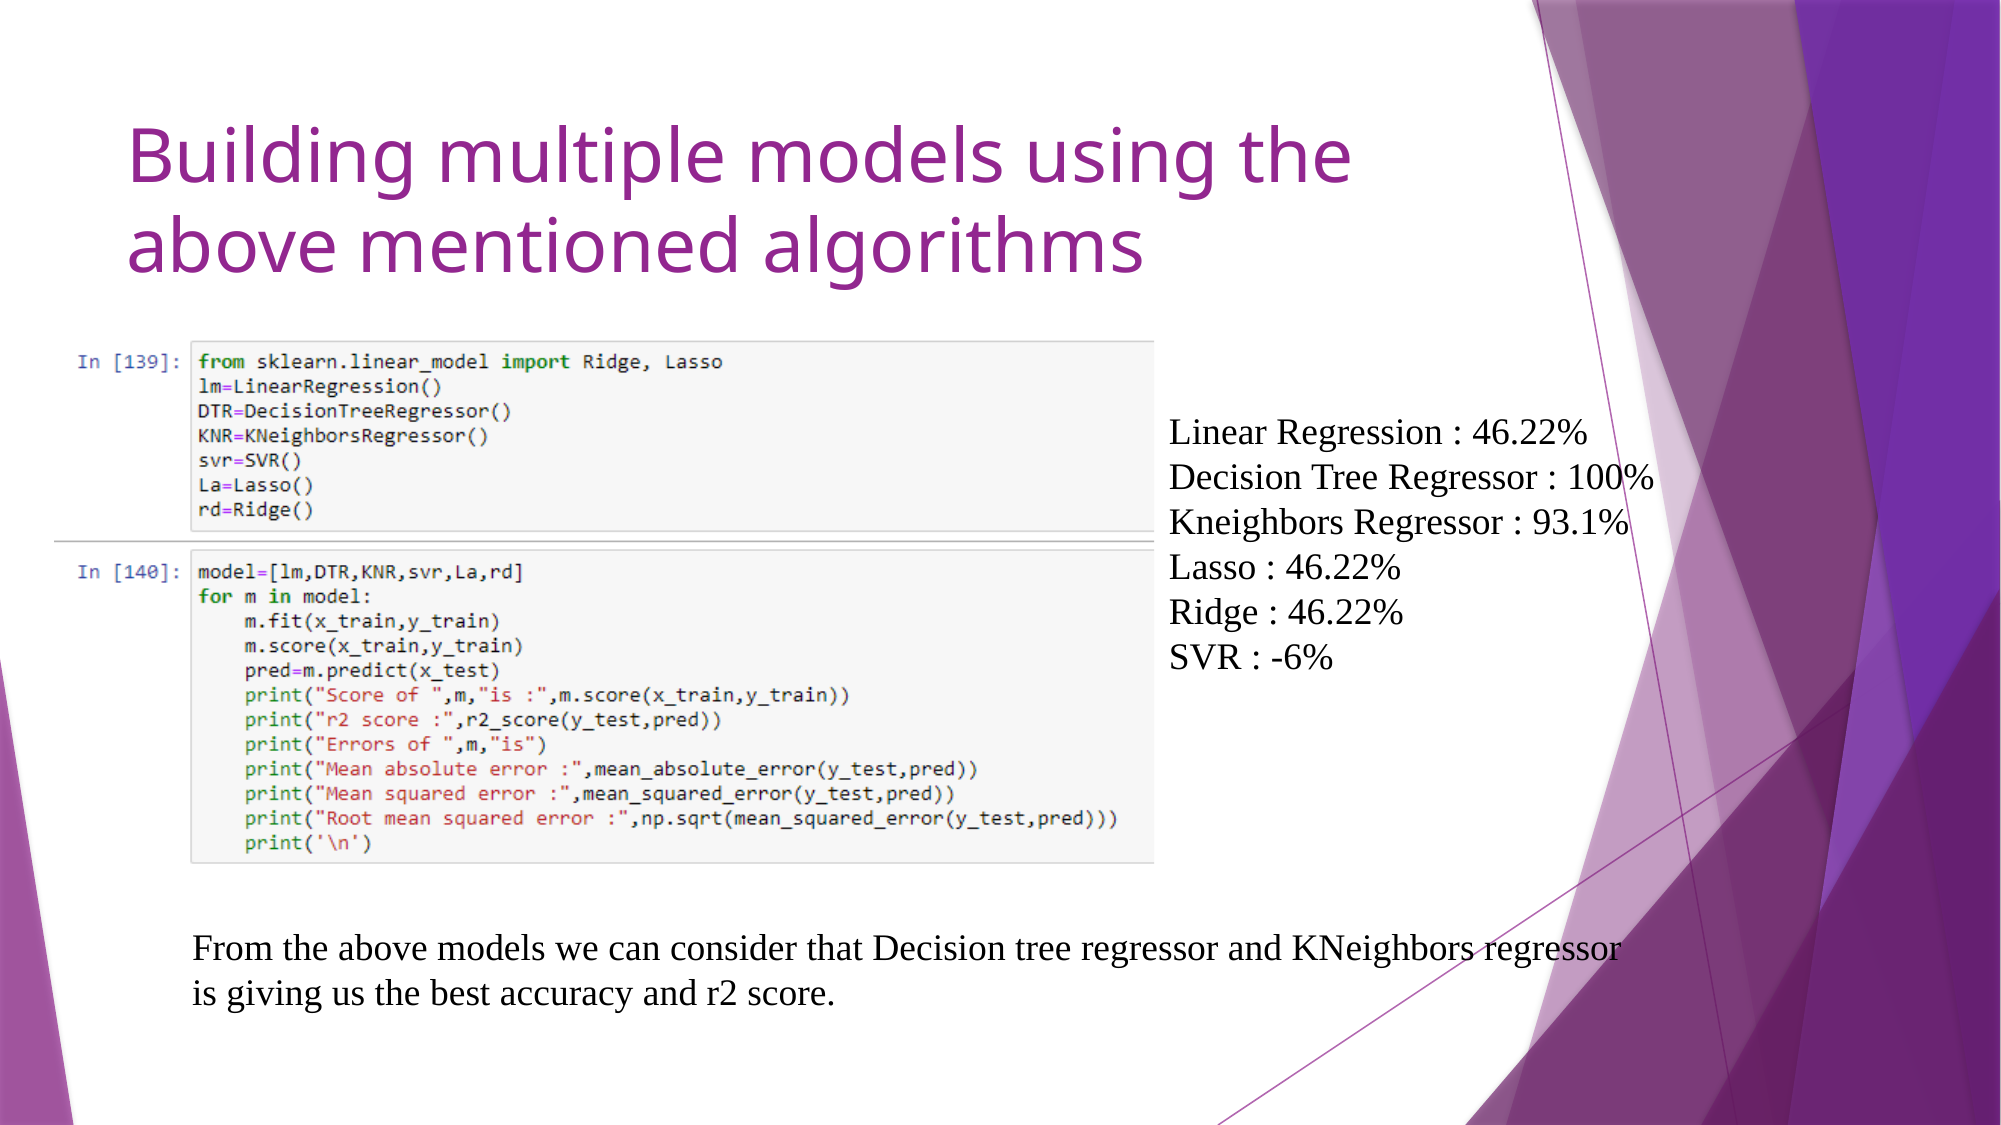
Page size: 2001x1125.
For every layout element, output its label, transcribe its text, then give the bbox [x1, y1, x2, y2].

picture [53, 316, 1155, 872]
text_box From the above models we can consider that Decision tree regressor and KNeighbors regressor is giving us the best accuracy and r2 score. [177, 915, 1639, 1021]
title Building multiple models using the above mentioned algorithms [111, 99, 1522, 317]
text_box Linear Regression : 46.22% Decision Tree Regressor : 100% Kneighbors Regressor : 93.1% Lasso : 46.22% Ridge : 46.22% SVR : -6% [1160, 399, 1889, 685]
